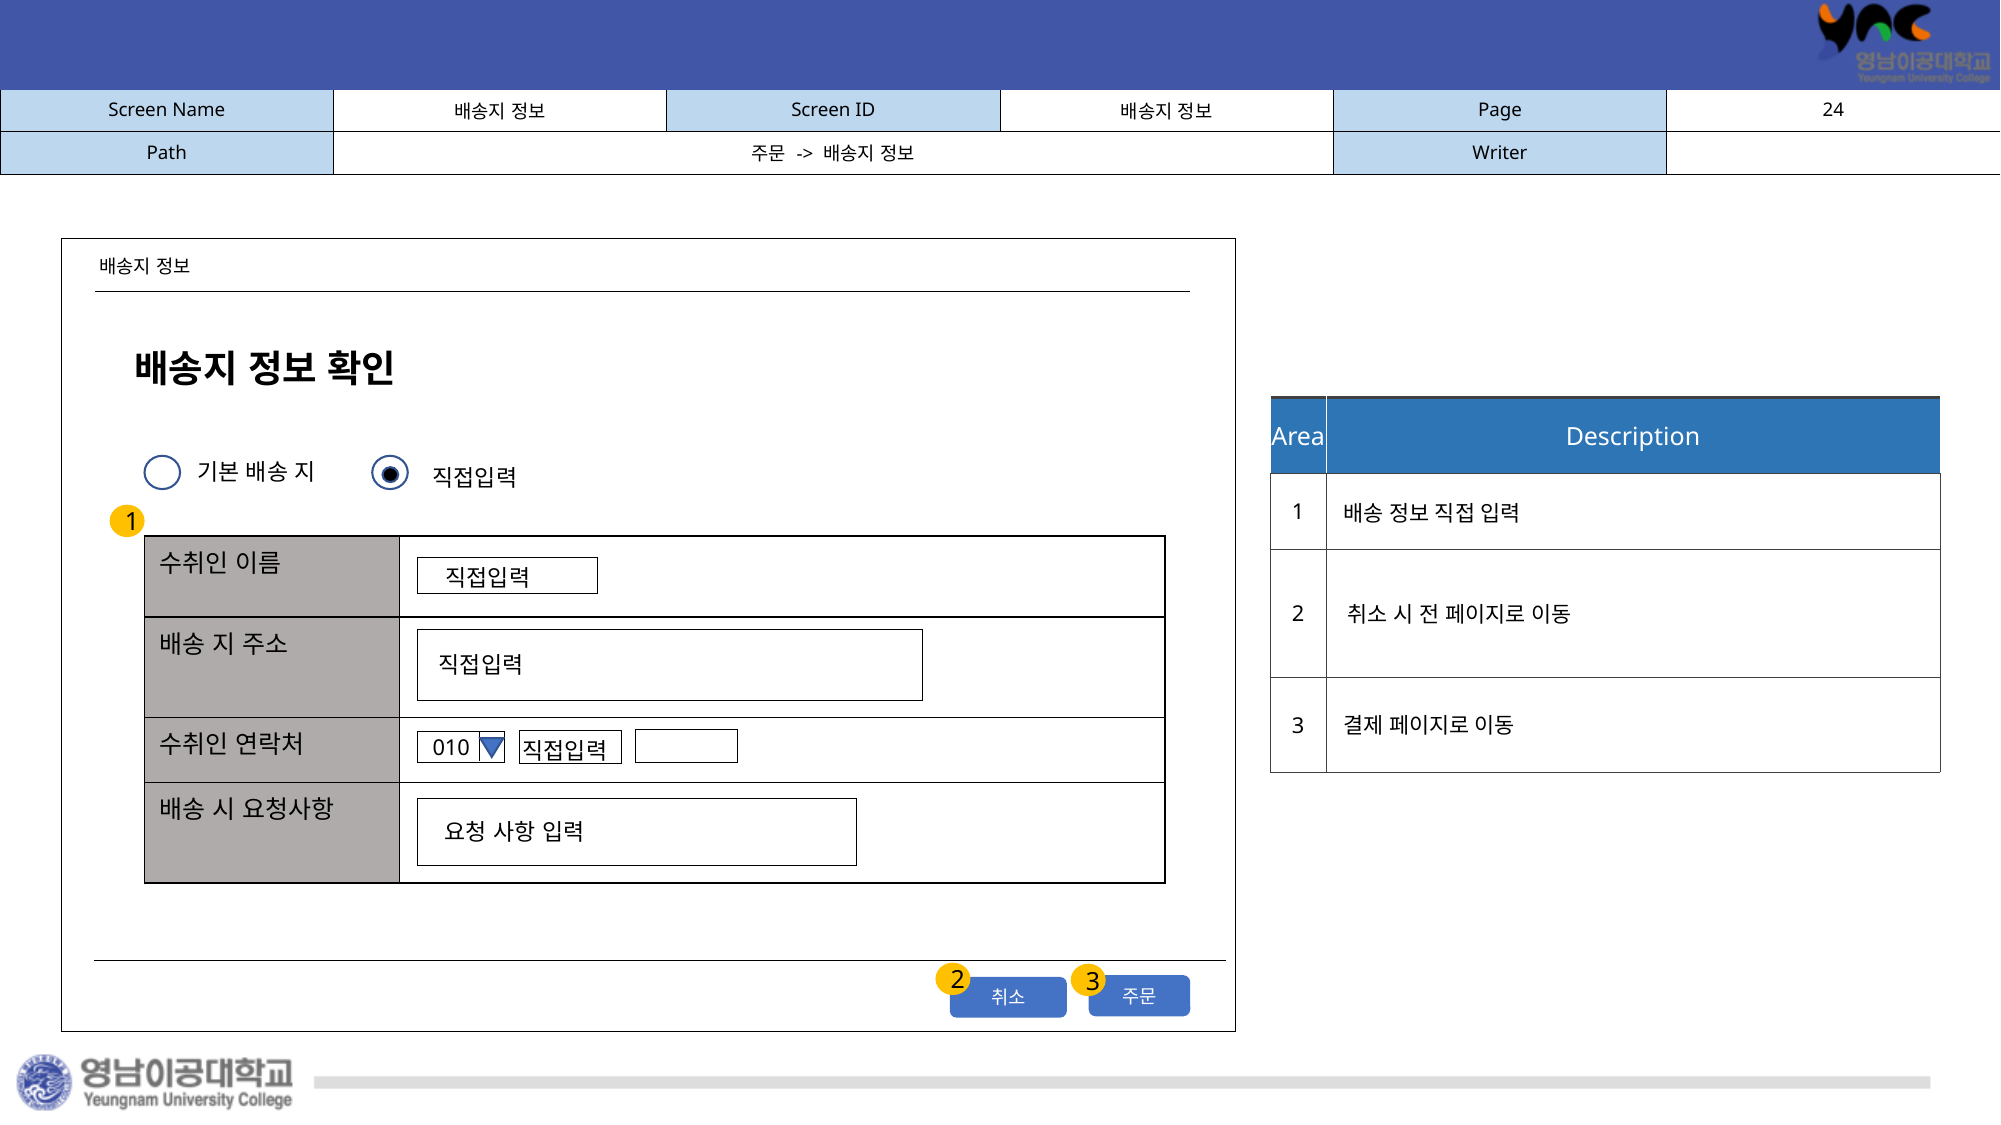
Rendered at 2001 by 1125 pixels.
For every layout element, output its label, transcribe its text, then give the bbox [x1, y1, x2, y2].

table_header Screen Name [1, 90, 333, 131]
text_box [480, 737, 506, 759]
table_cell 2 [1271, 550, 1326, 677]
table_header Page [1334, 90, 1666, 131]
text_box 직접입력 [430, 556, 622, 599]
table_header 배송지 정보 [1001, 90, 1333, 131]
text_box 주문 [1087, 974, 1192, 1018]
table_cell [400, 618, 1164, 717]
table_cell 배송 지 주소 [145, 618, 399, 717]
picture [0, 1050, 2000, 1117]
table_header 배송지 정보 [334, 90, 666, 131]
table_header Description [1327, 399, 1940, 473]
text_box [417, 556, 430, 594]
table_cell 취소 시 전 페이지로 이동 [1327, 550, 1940, 677]
table_cell 결제 페이지로 이동 [1327, 678, 1940, 772]
table_cell 주문 -> 배송지 정보 [334, 132, 1333, 174]
table_header 24 [1667, 90, 2000, 131]
text_box [381, 466, 400, 484]
text_box 1 [108, 503, 146, 539]
text_box 2 [934, 961, 972, 997]
text_box 직접입력 [507, 729, 699, 772]
text_box 3 [1069, 962, 1107, 998]
table_header [400, 537, 1164, 616]
text_box [417, 797, 857, 866]
picture [0, 0, 2000, 90]
table_cell 1 [1271, 474, 1326, 549]
text_box 취소 [948, 975, 1068, 1019]
text_box 배송지 정보 [84, 247, 240, 285]
text_box 기본 배송 지 [182, 449, 373, 492]
text_box [371, 454, 409, 491]
text_box [417, 628, 923, 702]
table_header Area [1271, 399, 1326, 473]
text_box 010 [417, 730, 505, 763]
text_box 배송지 정보 확인 [119, 337, 450, 398]
text_box 요청 사항 입력 [429, 810, 738, 853]
text_box [143, 454, 182, 491]
table_header Screen ID [667, 90, 1000, 131]
table_cell Path [1, 132, 333, 174]
text_box [60, 237, 1236, 1033]
table_cell 수취인 연락처 [145, 718, 399, 782]
table_cell [400, 718, 1164, 782]
table_cell [1667, 132, 2000, 174]
table_cell Writer [1334, 132, 1666, 174]
text_box [634, 728, 738, 764]
table_cell 배송 정보 직접 입력 [1327, 474, 1940, 549]
table_cell [400, 783, 1164, 882]
table_header 수취인 이름 [145, 537, 399, 616]
table_cell 배송 시 요청사항 [145, 783, 399, 882]
text_box 직접입력 [417, 456, 609, 499]
text_box 직접입력 [424, 643, 615, 686]
table_cell 3 [1271, 678, 1326, 772]
